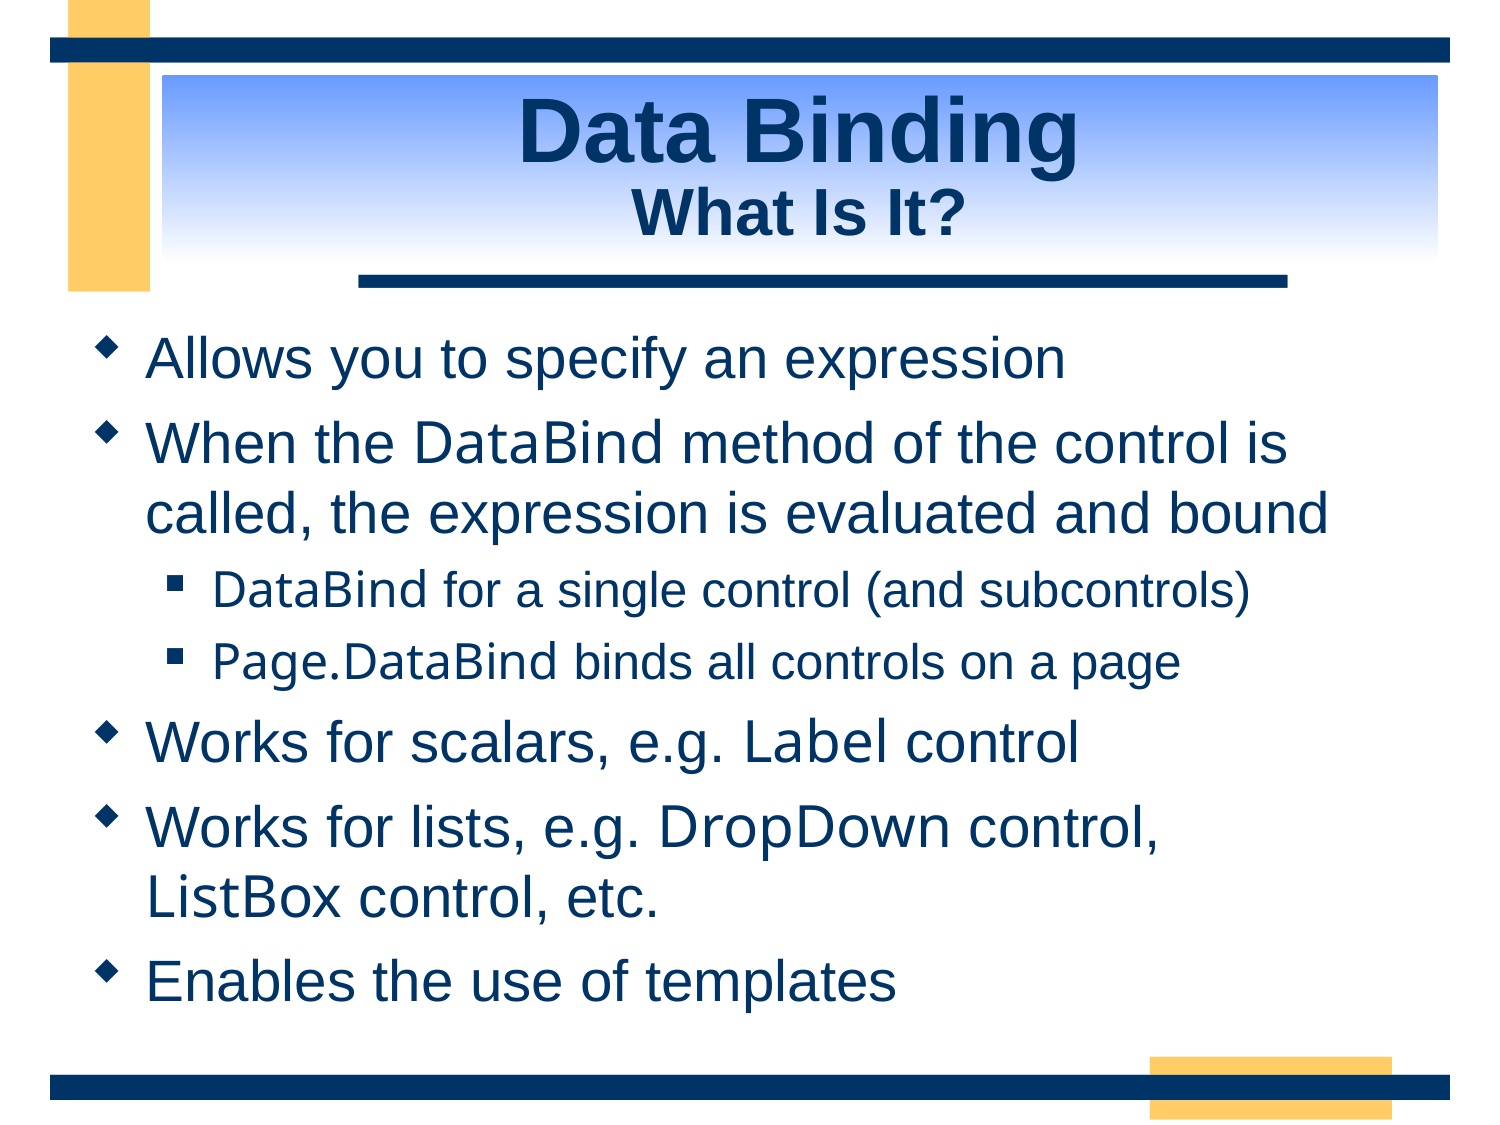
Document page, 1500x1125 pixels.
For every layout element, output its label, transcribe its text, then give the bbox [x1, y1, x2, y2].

list Allows you to specify an expression When the DataBind method of the control is called, the expression is evaluated and bound DataBind for a single control (and subcontrols) Page.DataBind binds all controls on a page Works for scalars, e.g. Label control Works for lists, e.g. DropDown control, ListBox control, etc. Enables the use of templates [75, 312, 1425, 1050]
title Data Binding What Is It? [162, 75, 1438, 263]
